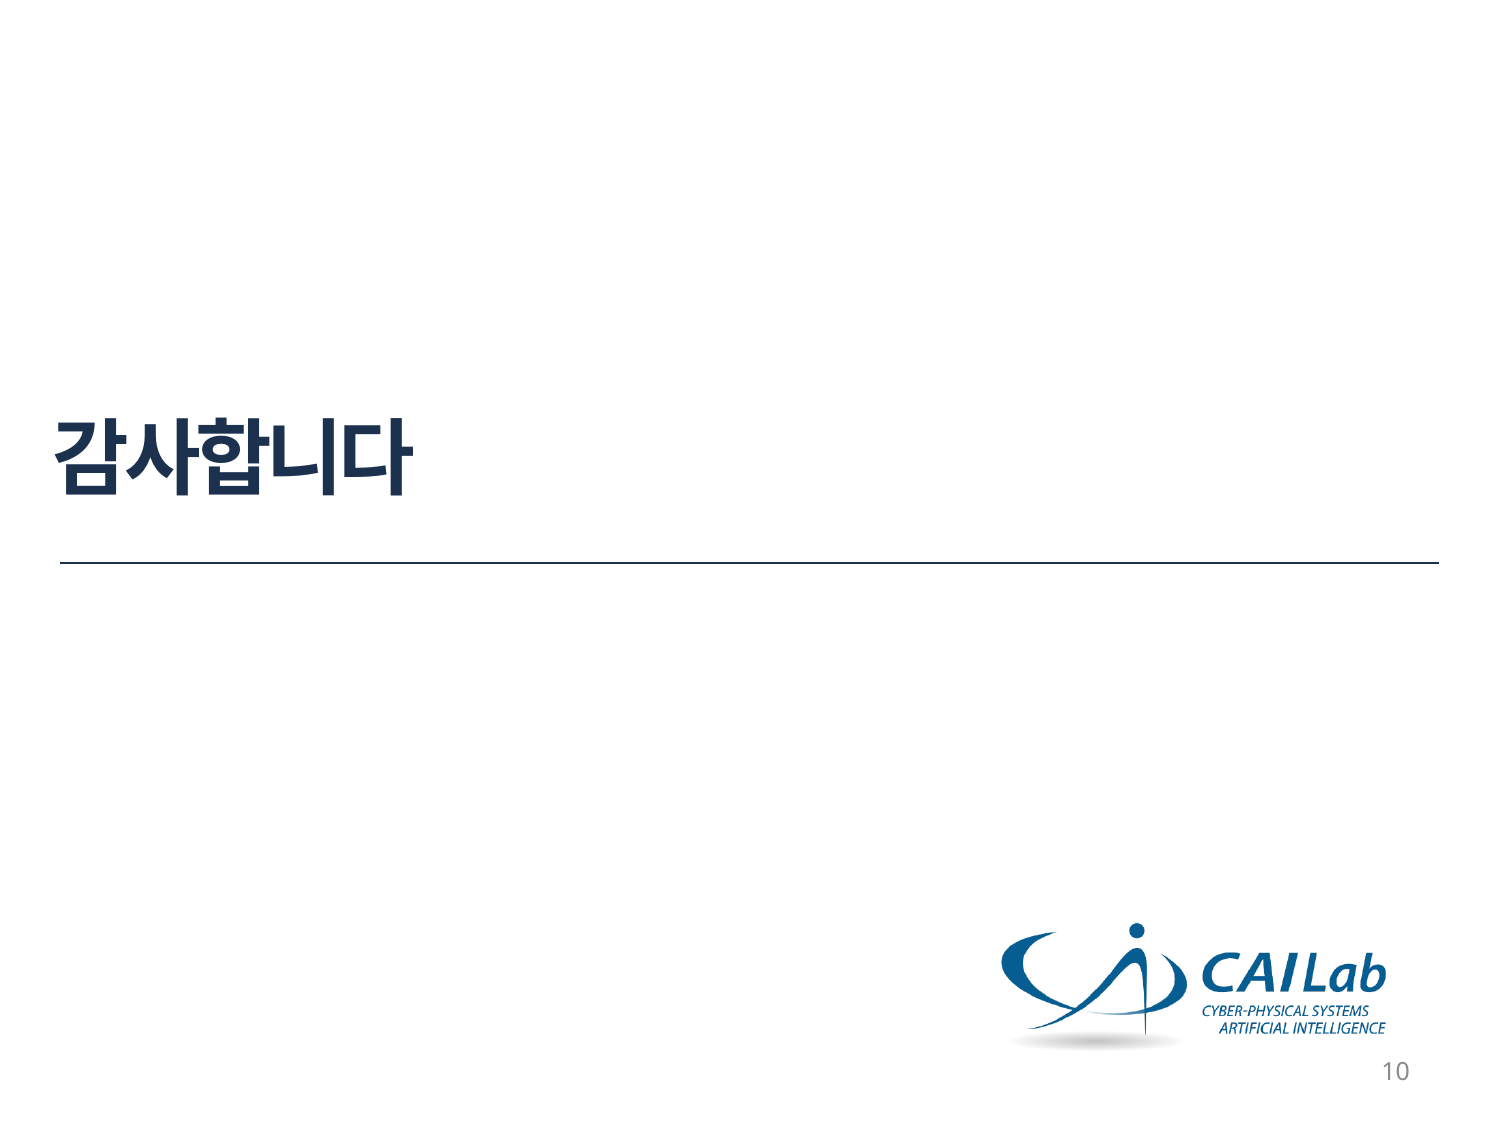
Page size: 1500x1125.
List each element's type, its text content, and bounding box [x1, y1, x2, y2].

title 감사합니다 [37, 397, 608, 569]
picture [941, 863, 1457, 1114]
